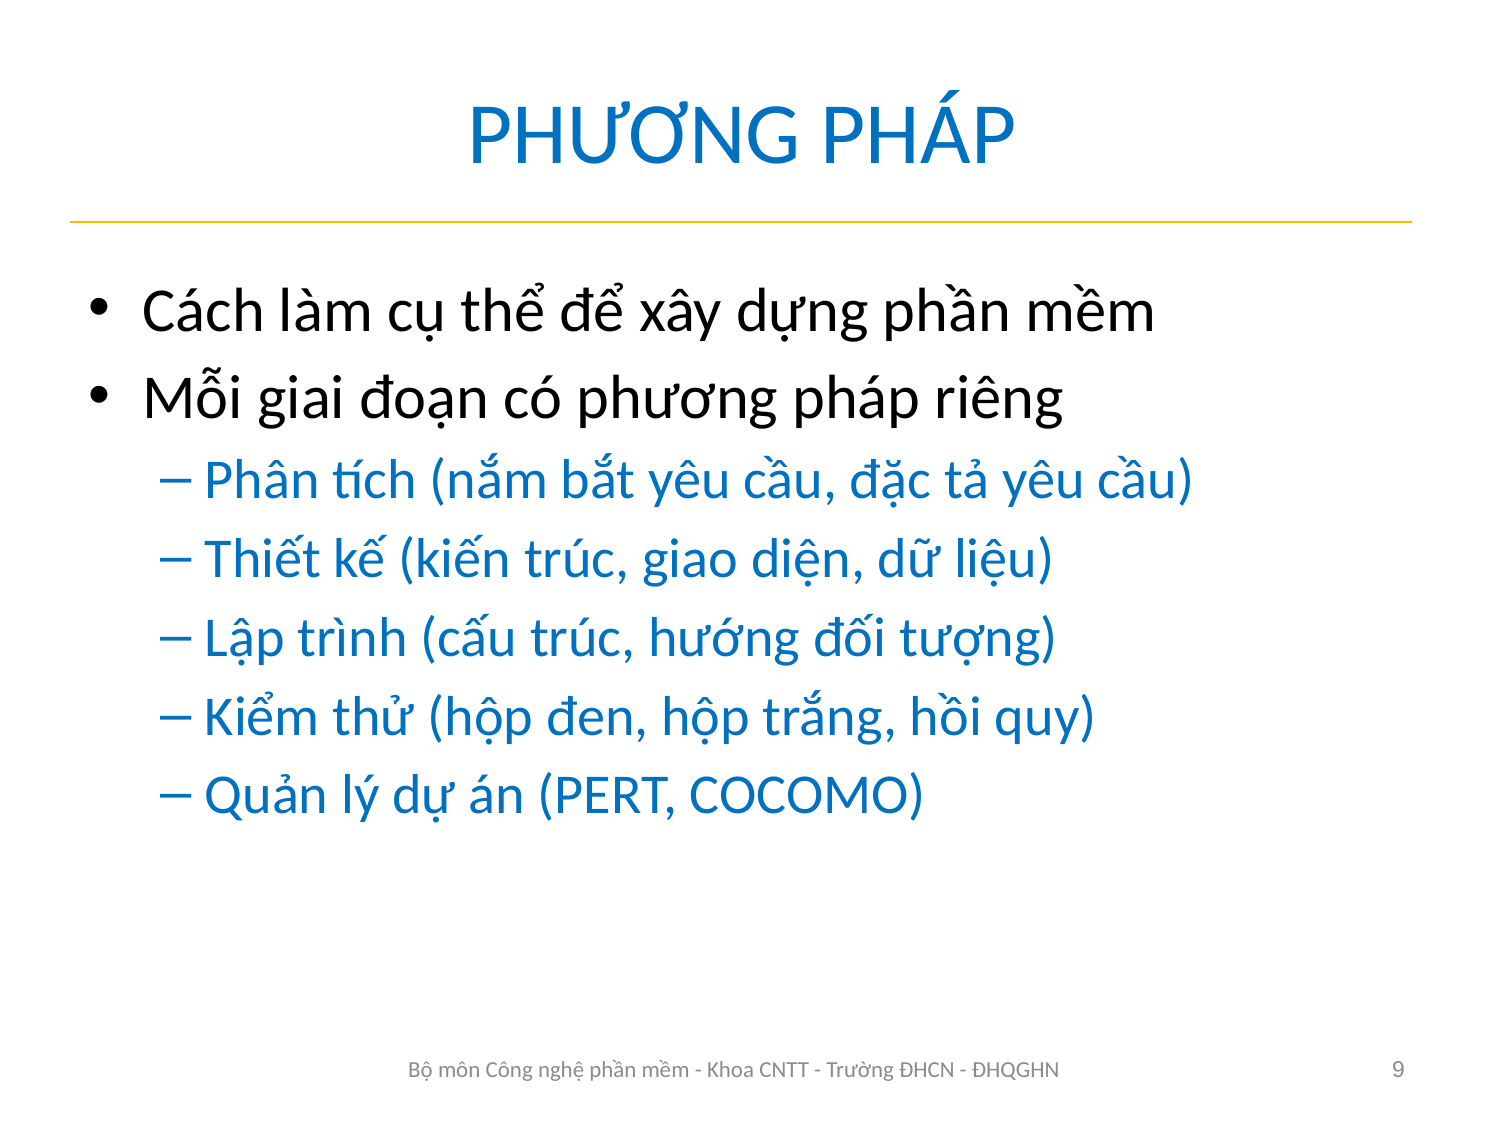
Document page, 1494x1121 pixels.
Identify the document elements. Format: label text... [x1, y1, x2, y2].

footer Bộ môn Công nghệ phần mềm - Khoa CNTT - Trường ĐHCN - ĐHQGHN [371, 1038, 1070, 1099]
list Cách làm cụ thể để xây dựng phần mềm Mỗi giai đoạn có phương pháp riêng Phân tích (nắm bắt yêu cầu, đặc tả yêu cầu) Thiết kế (kiến trúc, giao diện, dữ liệu) Lập trình (cấu trúc, hướng đối tượng) Kiểm thử (hộp đen, hộp trắng, hồi quy) Quản lý dự án (PERT, COCOMO) [74, 261, 1420, 1002]
title PHƯƠNG PHÁP [69, 34, 1415, 223]
slide_number 9 [1070, 1038, 1419, 1099]
